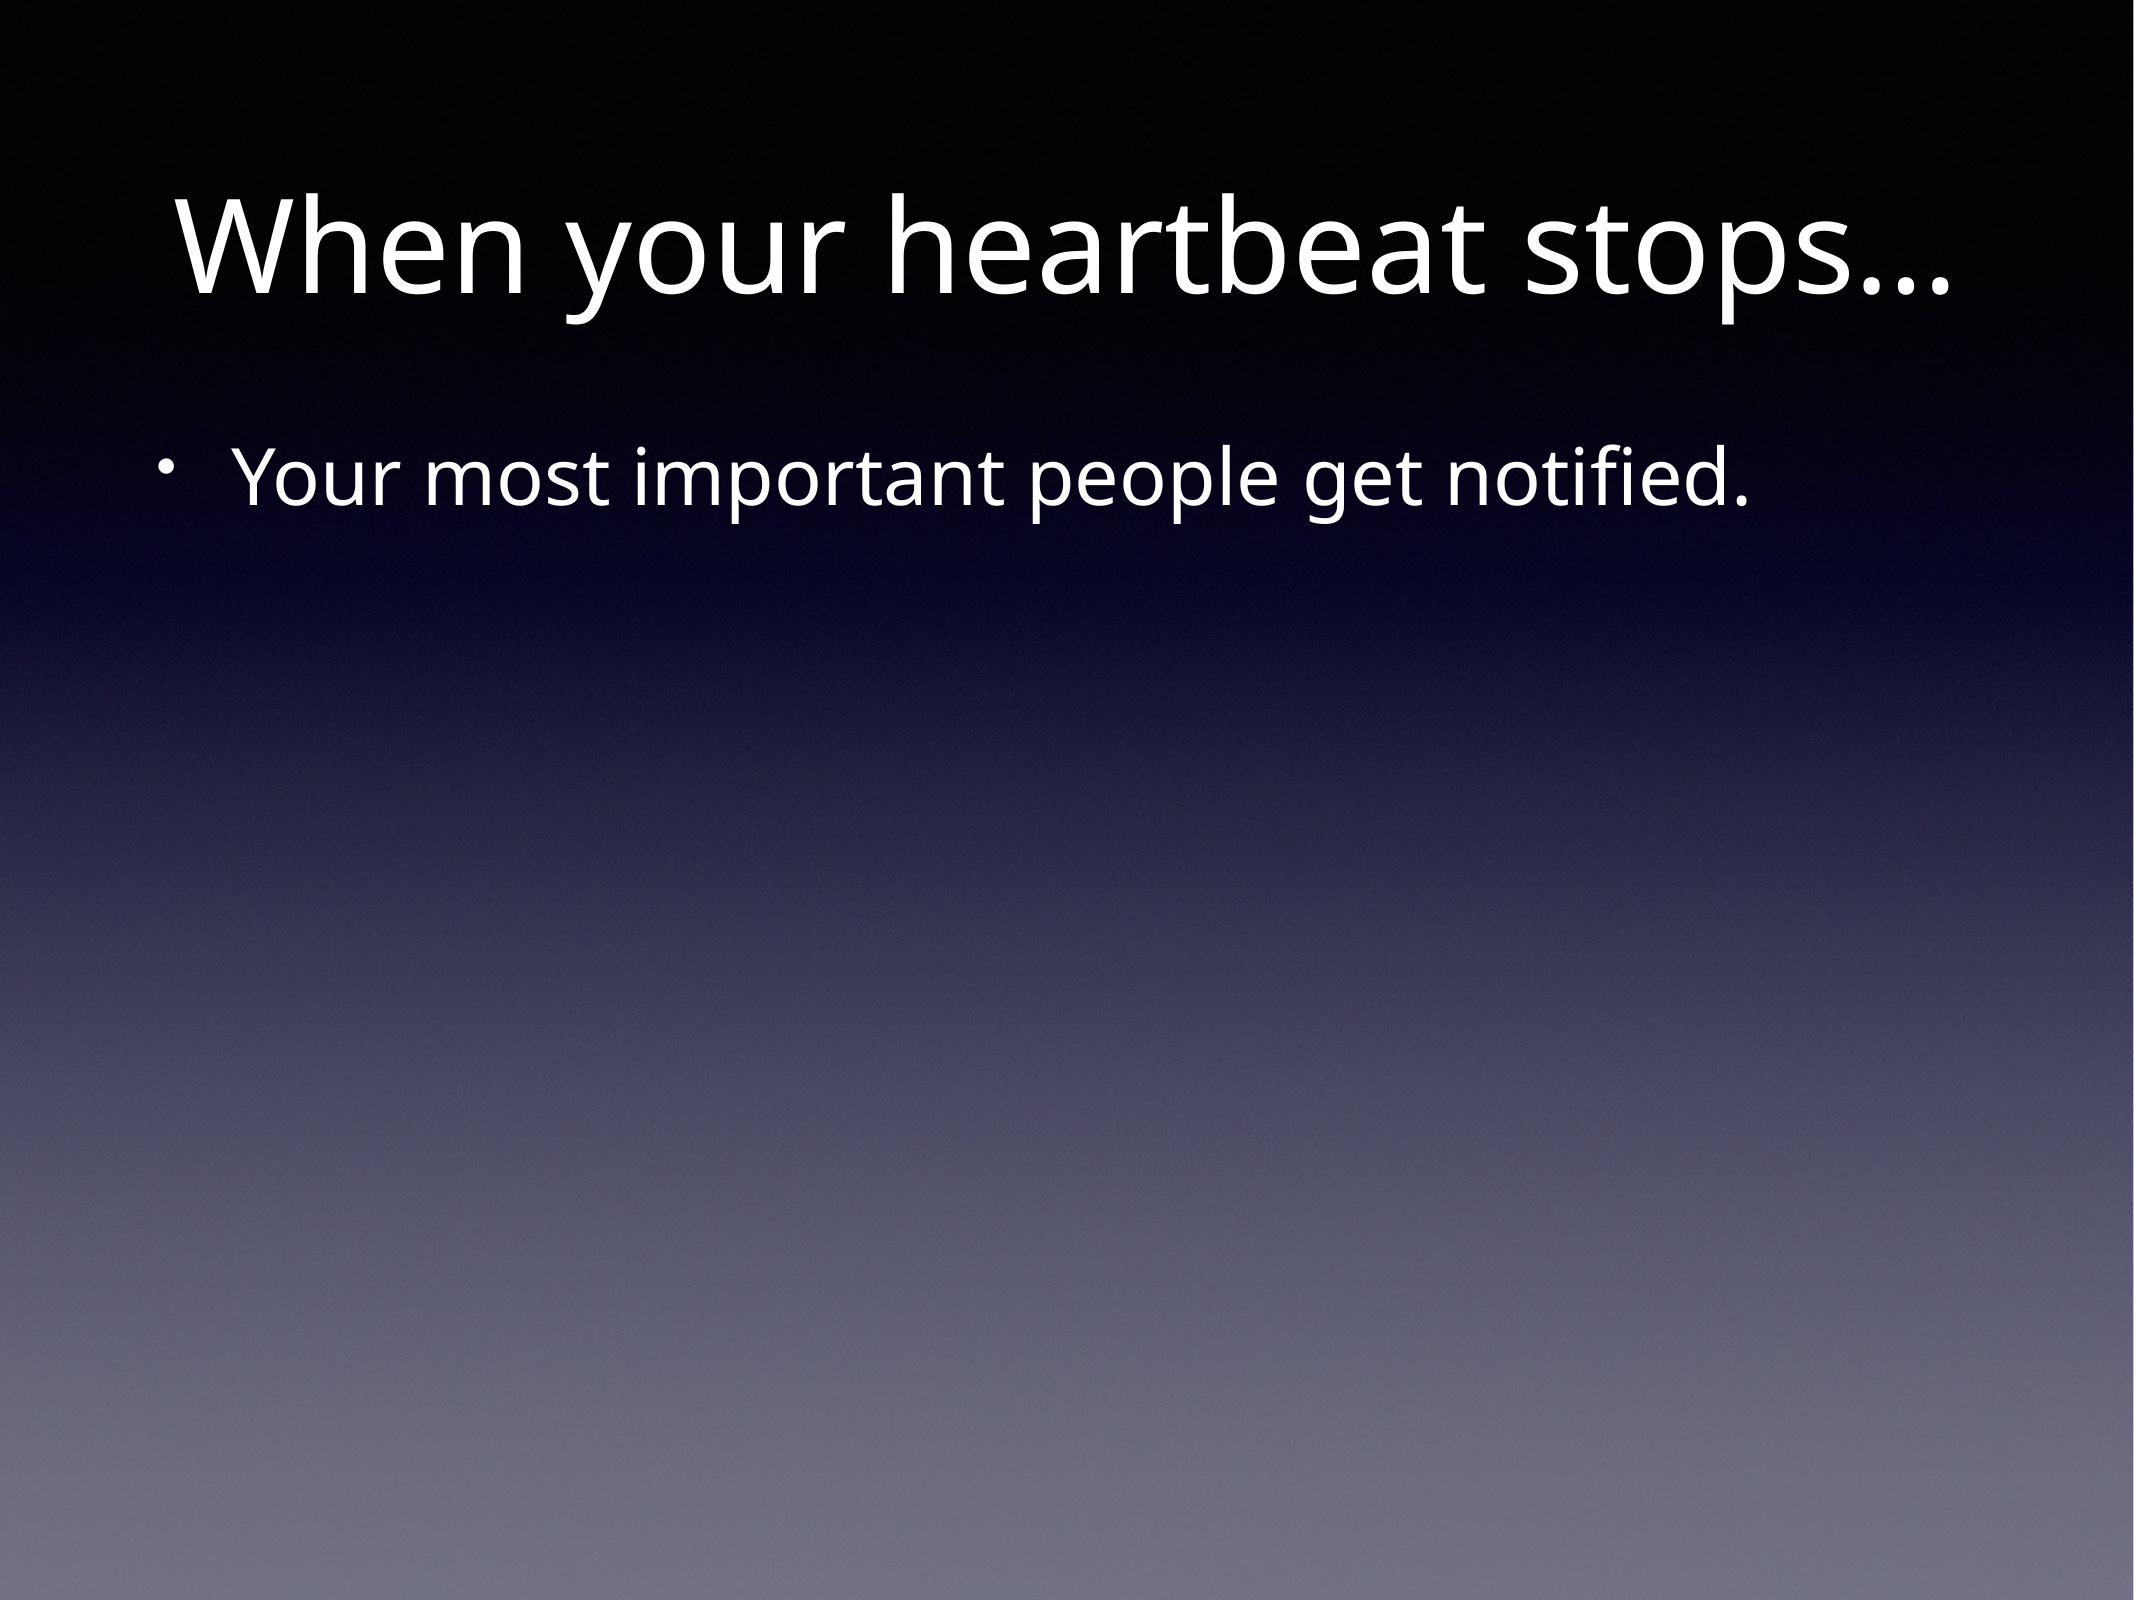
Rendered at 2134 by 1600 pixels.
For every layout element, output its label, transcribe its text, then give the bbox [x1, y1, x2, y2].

title When your heartbeat stops… [155, 66, 1978, 416]
list Your most important people get notified. [155, 425, 1978, 1458]
picture [0, 0, 2134, 1600]
